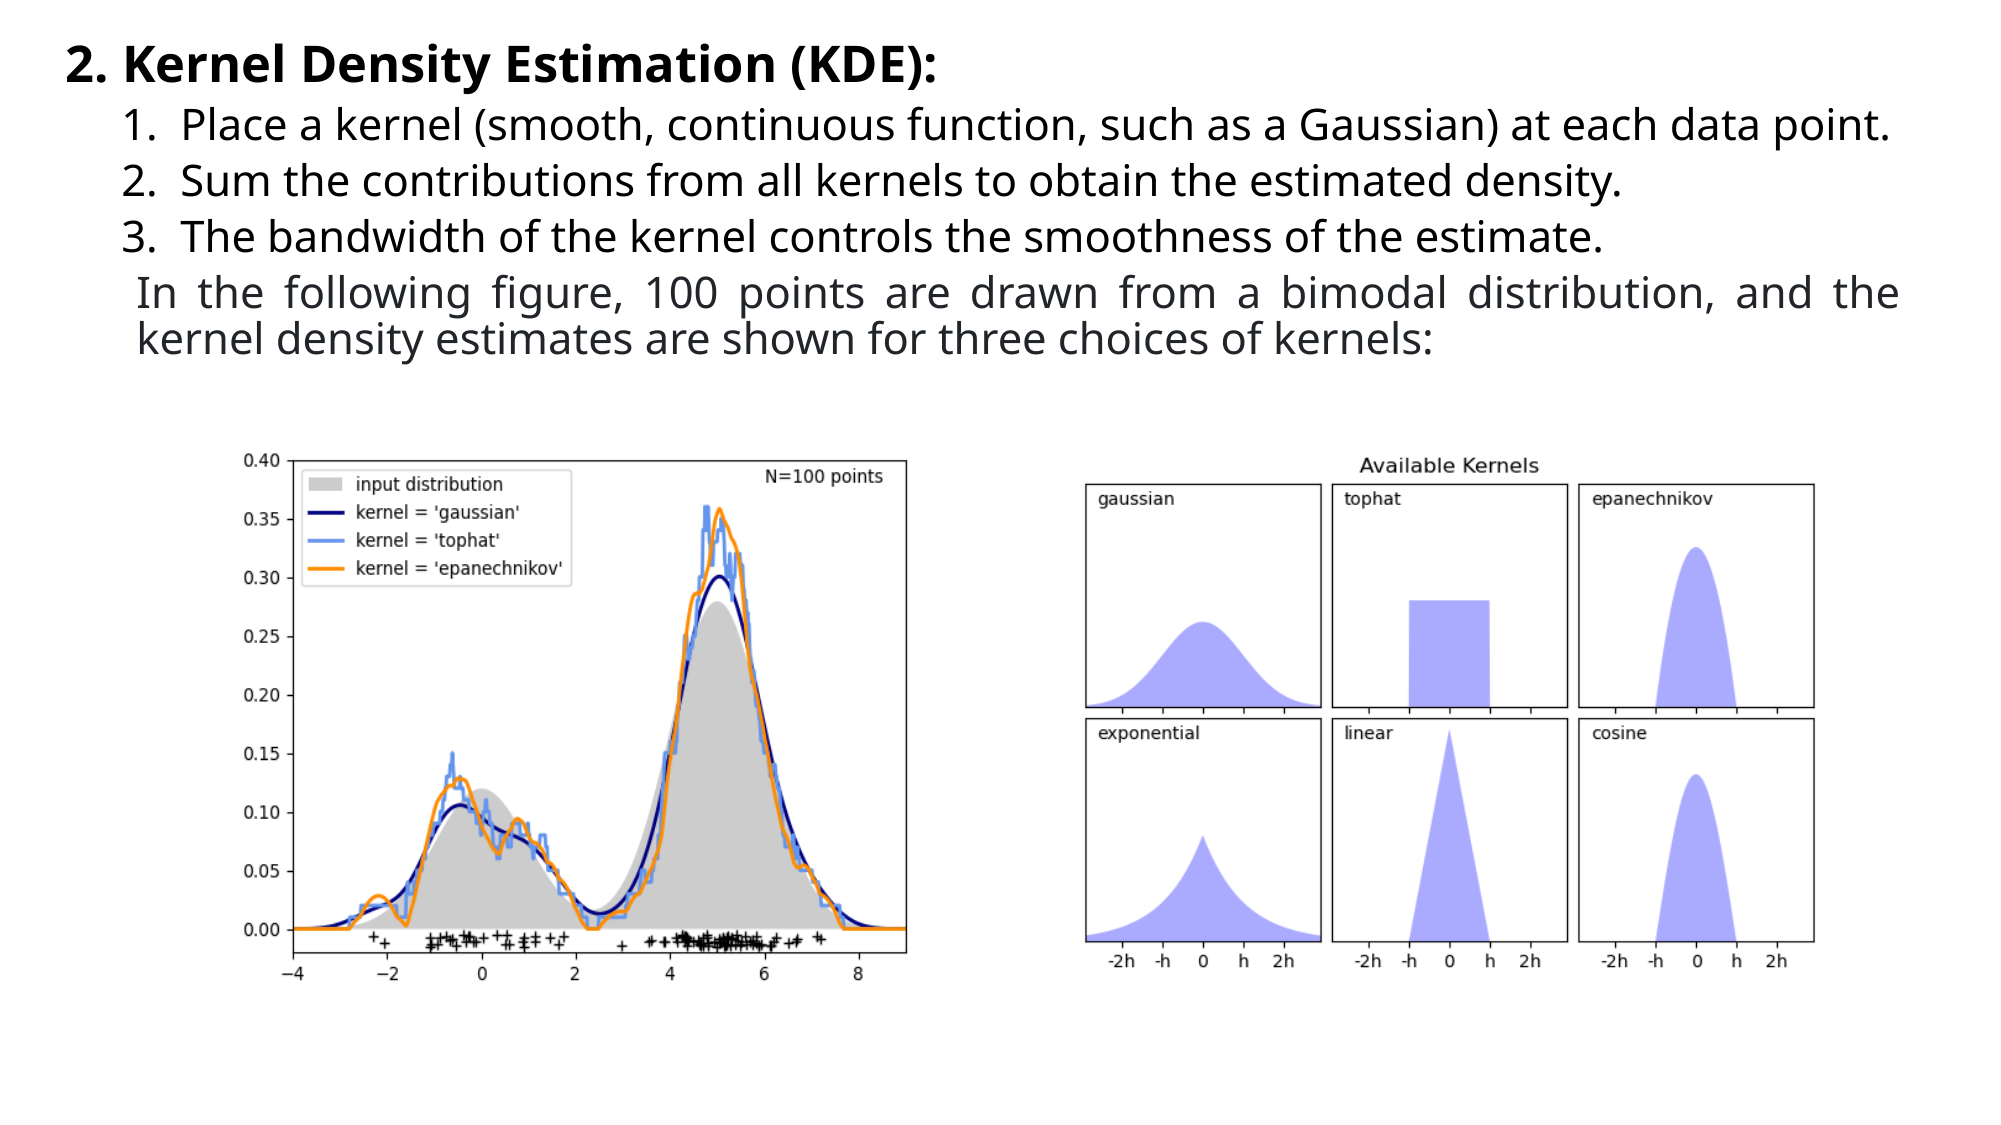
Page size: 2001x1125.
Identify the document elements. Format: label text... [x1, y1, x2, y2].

picture [1045, 412, 1854, 1007]
list 2. Kernel Density Estimation (KDE): Place a kernel (smooth, continuous function, such as a Gaussian) at each data point. Sum the contributions from all kernels to obtain the estimated density. The bandwidth of the kernel controls the smoothness of the estimate. In the following figure, 100 points are drawn from a bimodal distribution, and the kernel density estimates are shown for three choices of kernels: [50, 31, 1918, 384]
picture [194, 383, 985, 1023]
